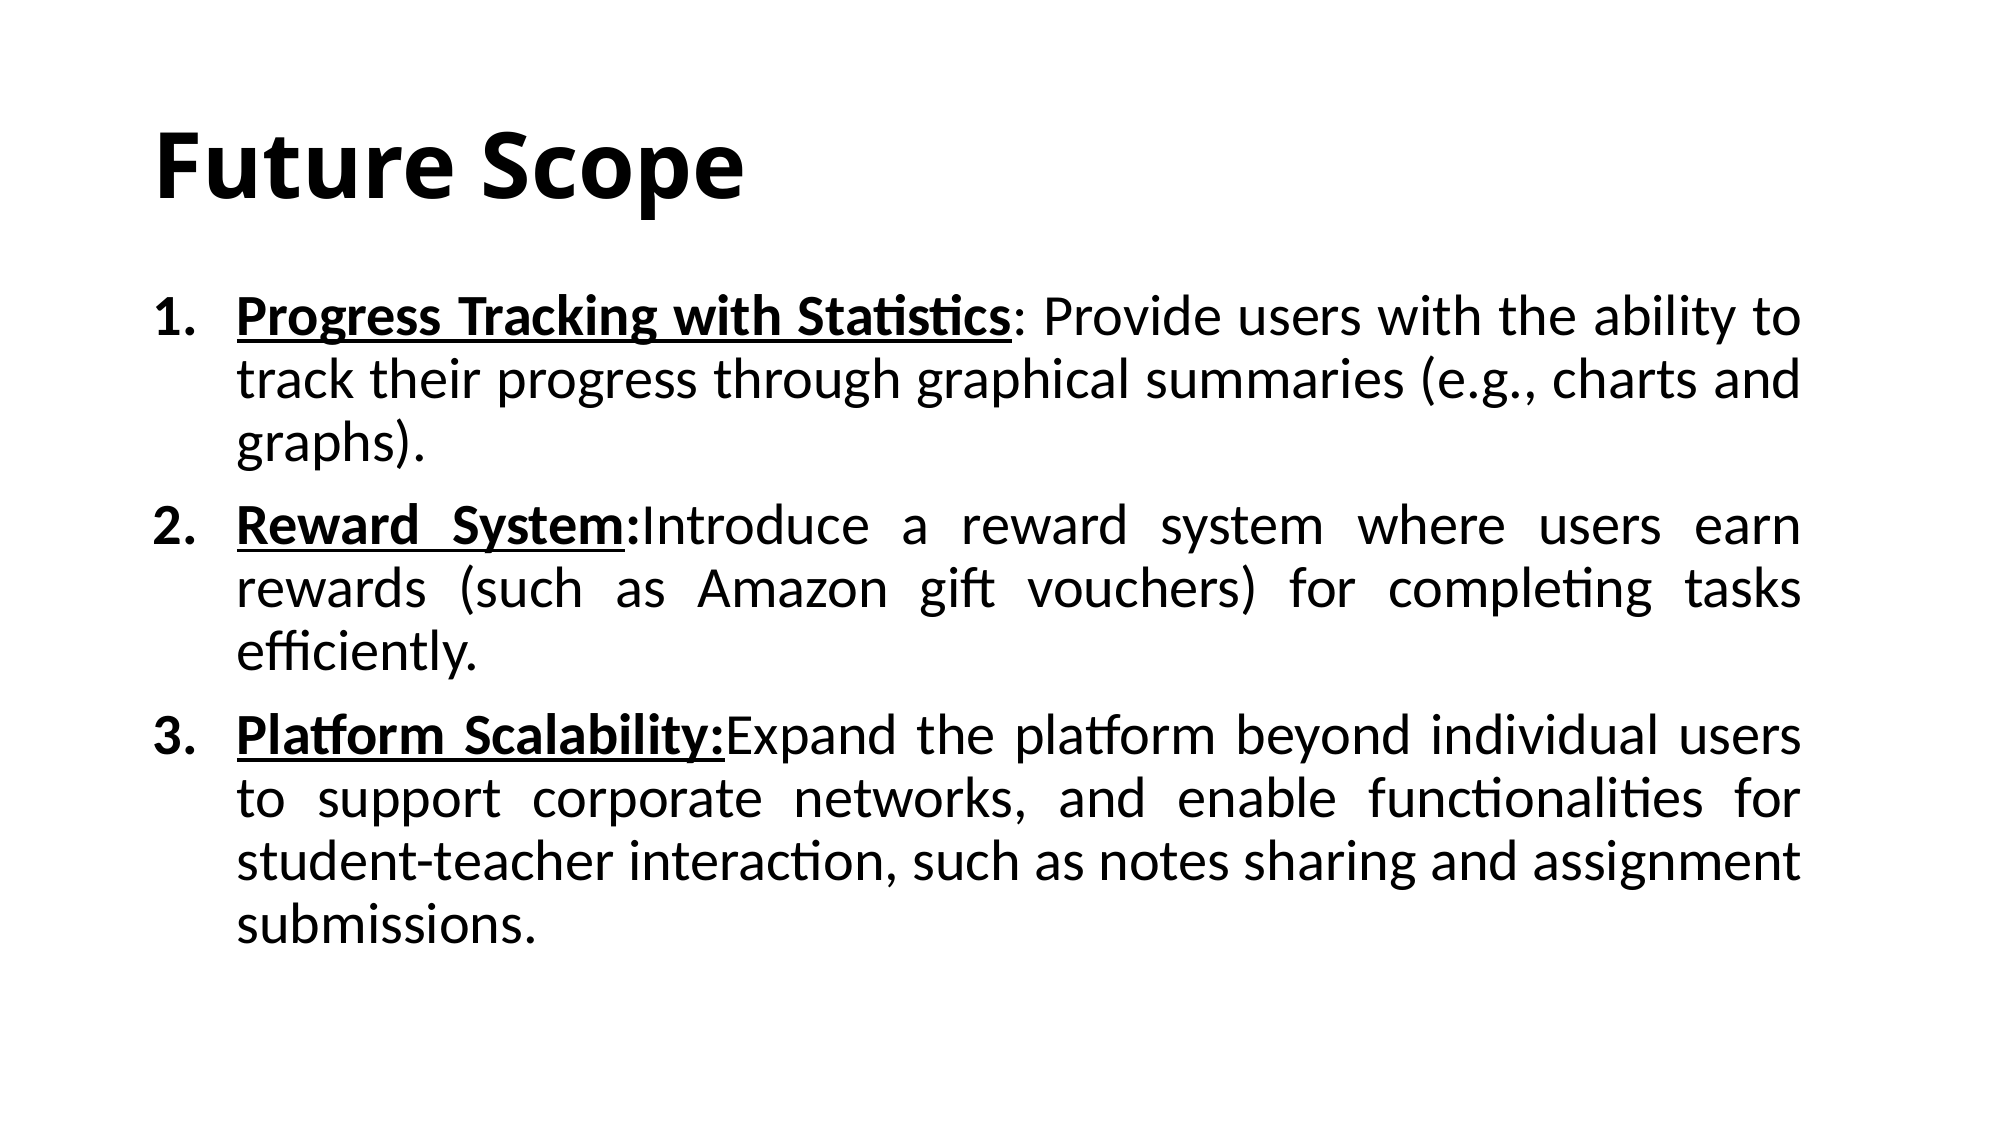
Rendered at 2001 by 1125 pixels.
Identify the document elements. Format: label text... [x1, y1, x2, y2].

list Progress Tracking with Statistics: Provide users with the ability to track their progress through graphical summaries (e.g., charts and graphs). Reward System:Introduce a reward system where users earn rewards (such as Amazon gift vouchers) for completing tasks efficiently. Platform Scalability:Expand the platform beyond individual users to support corporate networks, and enable functionalities for student-teacher interaction, such as notes sharing and assignment submissions. [137, 277, 1819, 992]
title Future Scope [137, 59, 1863, 278]
